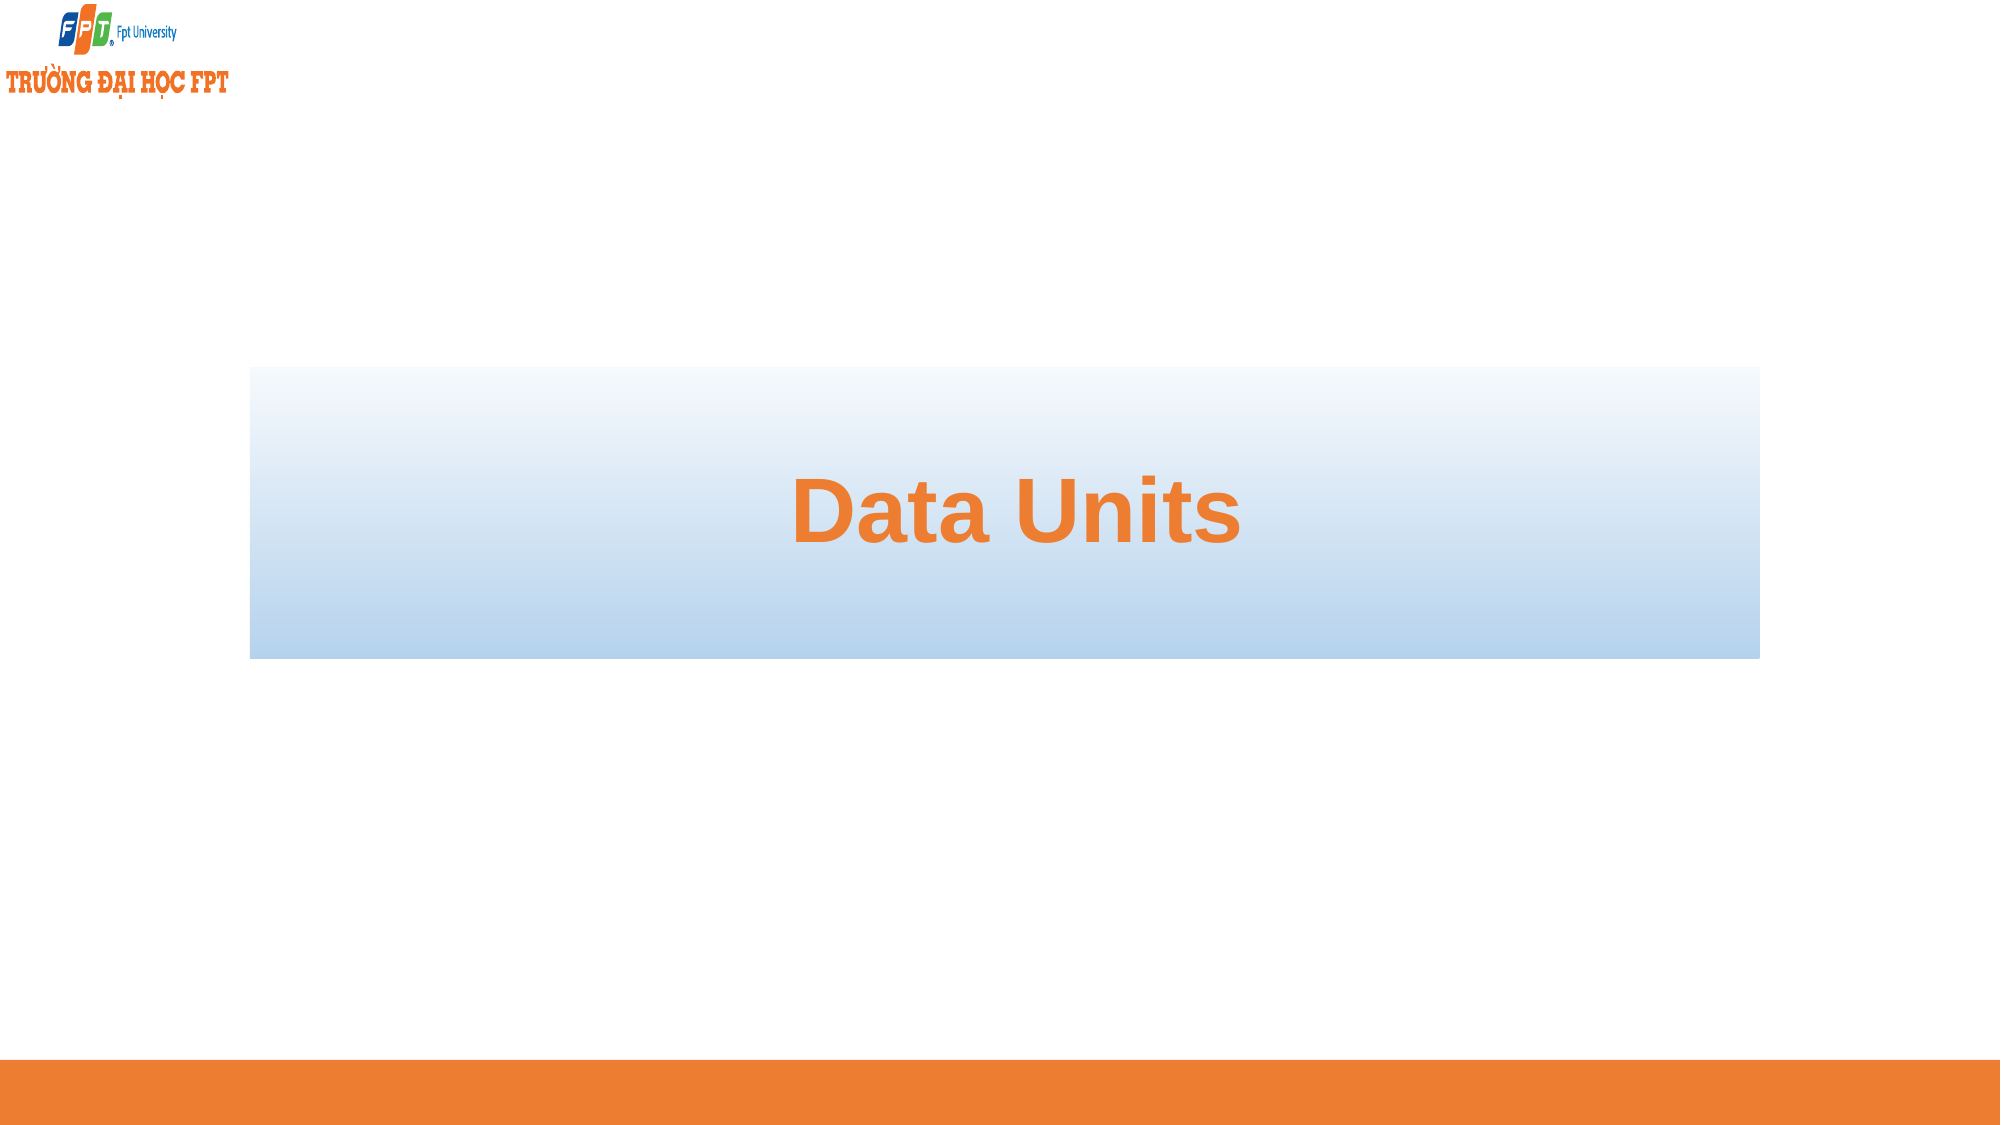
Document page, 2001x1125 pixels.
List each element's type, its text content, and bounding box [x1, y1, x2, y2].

title Data Units [249, 367, 1760, 659]
